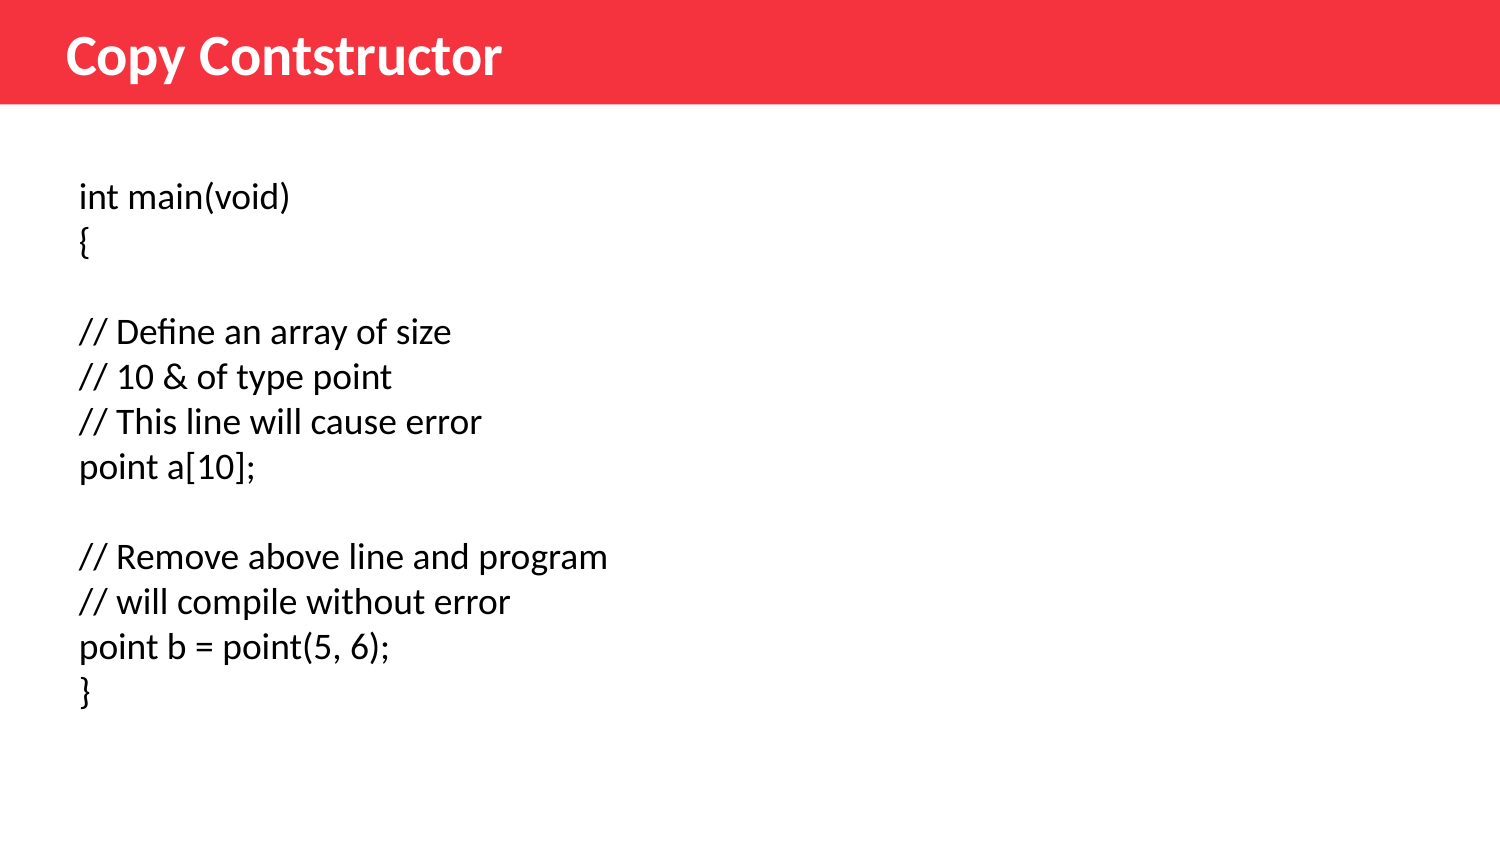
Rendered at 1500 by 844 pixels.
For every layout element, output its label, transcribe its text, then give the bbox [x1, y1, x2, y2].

text_box int main(void) { // Define an array of size // 10 & of type point // This line will cause error point a[10]; // Remove above line and program // will compile without error point b = point(5, 6); } [63, 119, 1414, 813]
text_box Copy Contstructor [63, 15, 1203, 80]
text_box [0, 0, 1500, 105]
